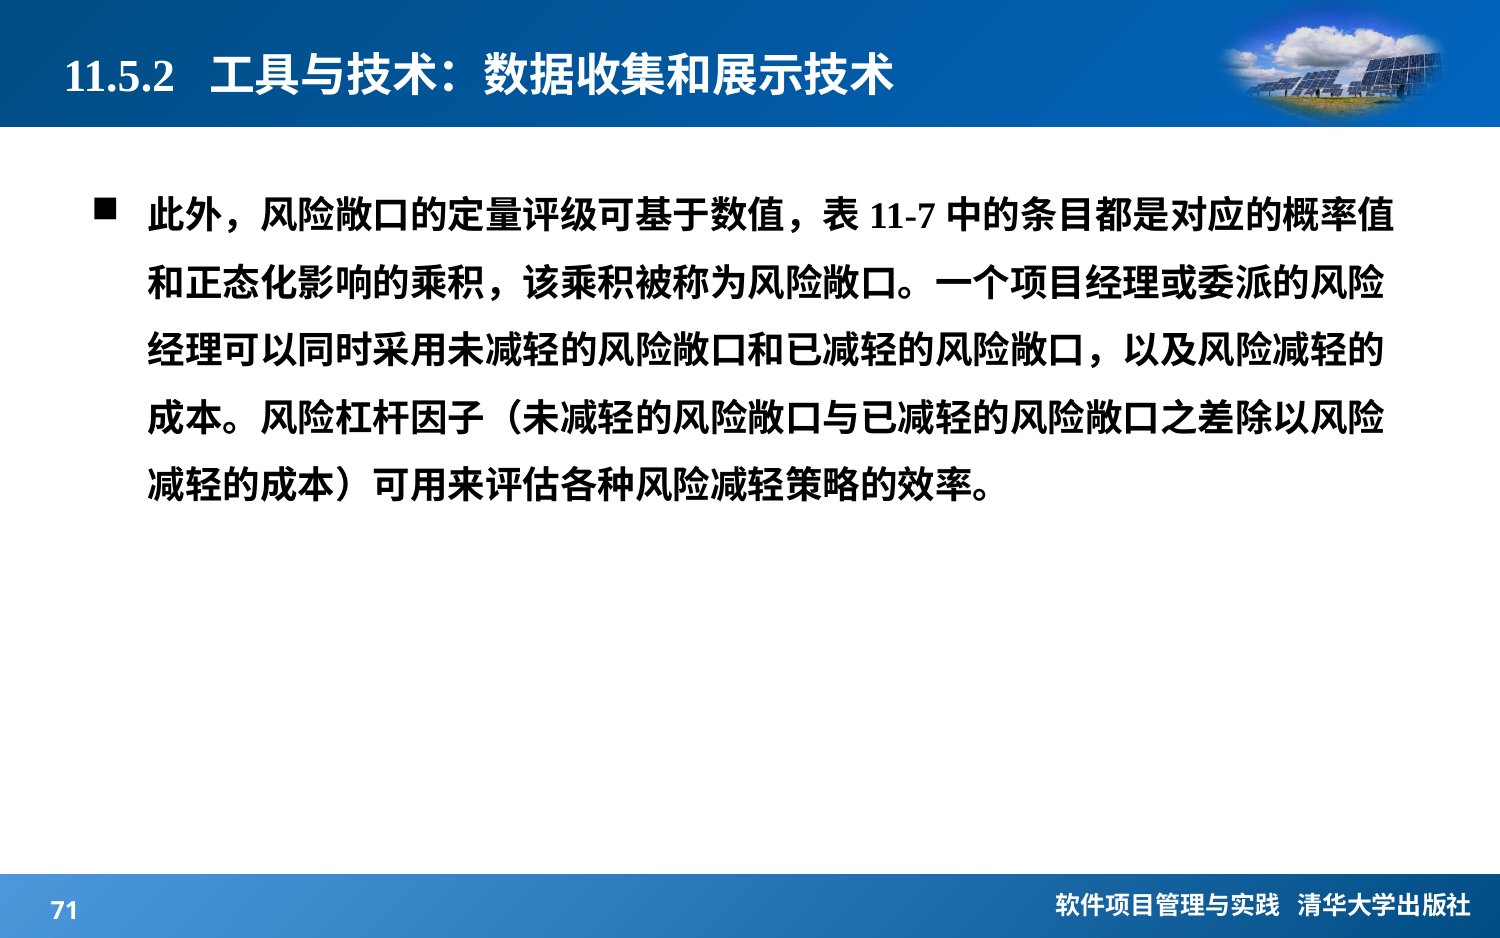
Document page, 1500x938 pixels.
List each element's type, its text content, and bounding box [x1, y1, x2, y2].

title 11.5.2 工具与技术：数据收集和展示技术 [48, 19, 1005, 127]
text_box 此外，风险敞口的定量评级可基于数值，表11-7中的条目都是对应的概率值和正态化影响的乘积，该乘积被称为风险敞口。一个项目经理或委派的风险经理可以同时采用未减轻的风险敞口和已减轻的风险敞口，以及风险减轻的成本。风险杠杆因子（未减轻的风险敞口与已减轻的风险敞口之差除以风险减轻的成本）可用来评估各种风险减轻策略的效率。 [76, 161, 1424, 748]
picture [1233, 6, 1433, 113]
